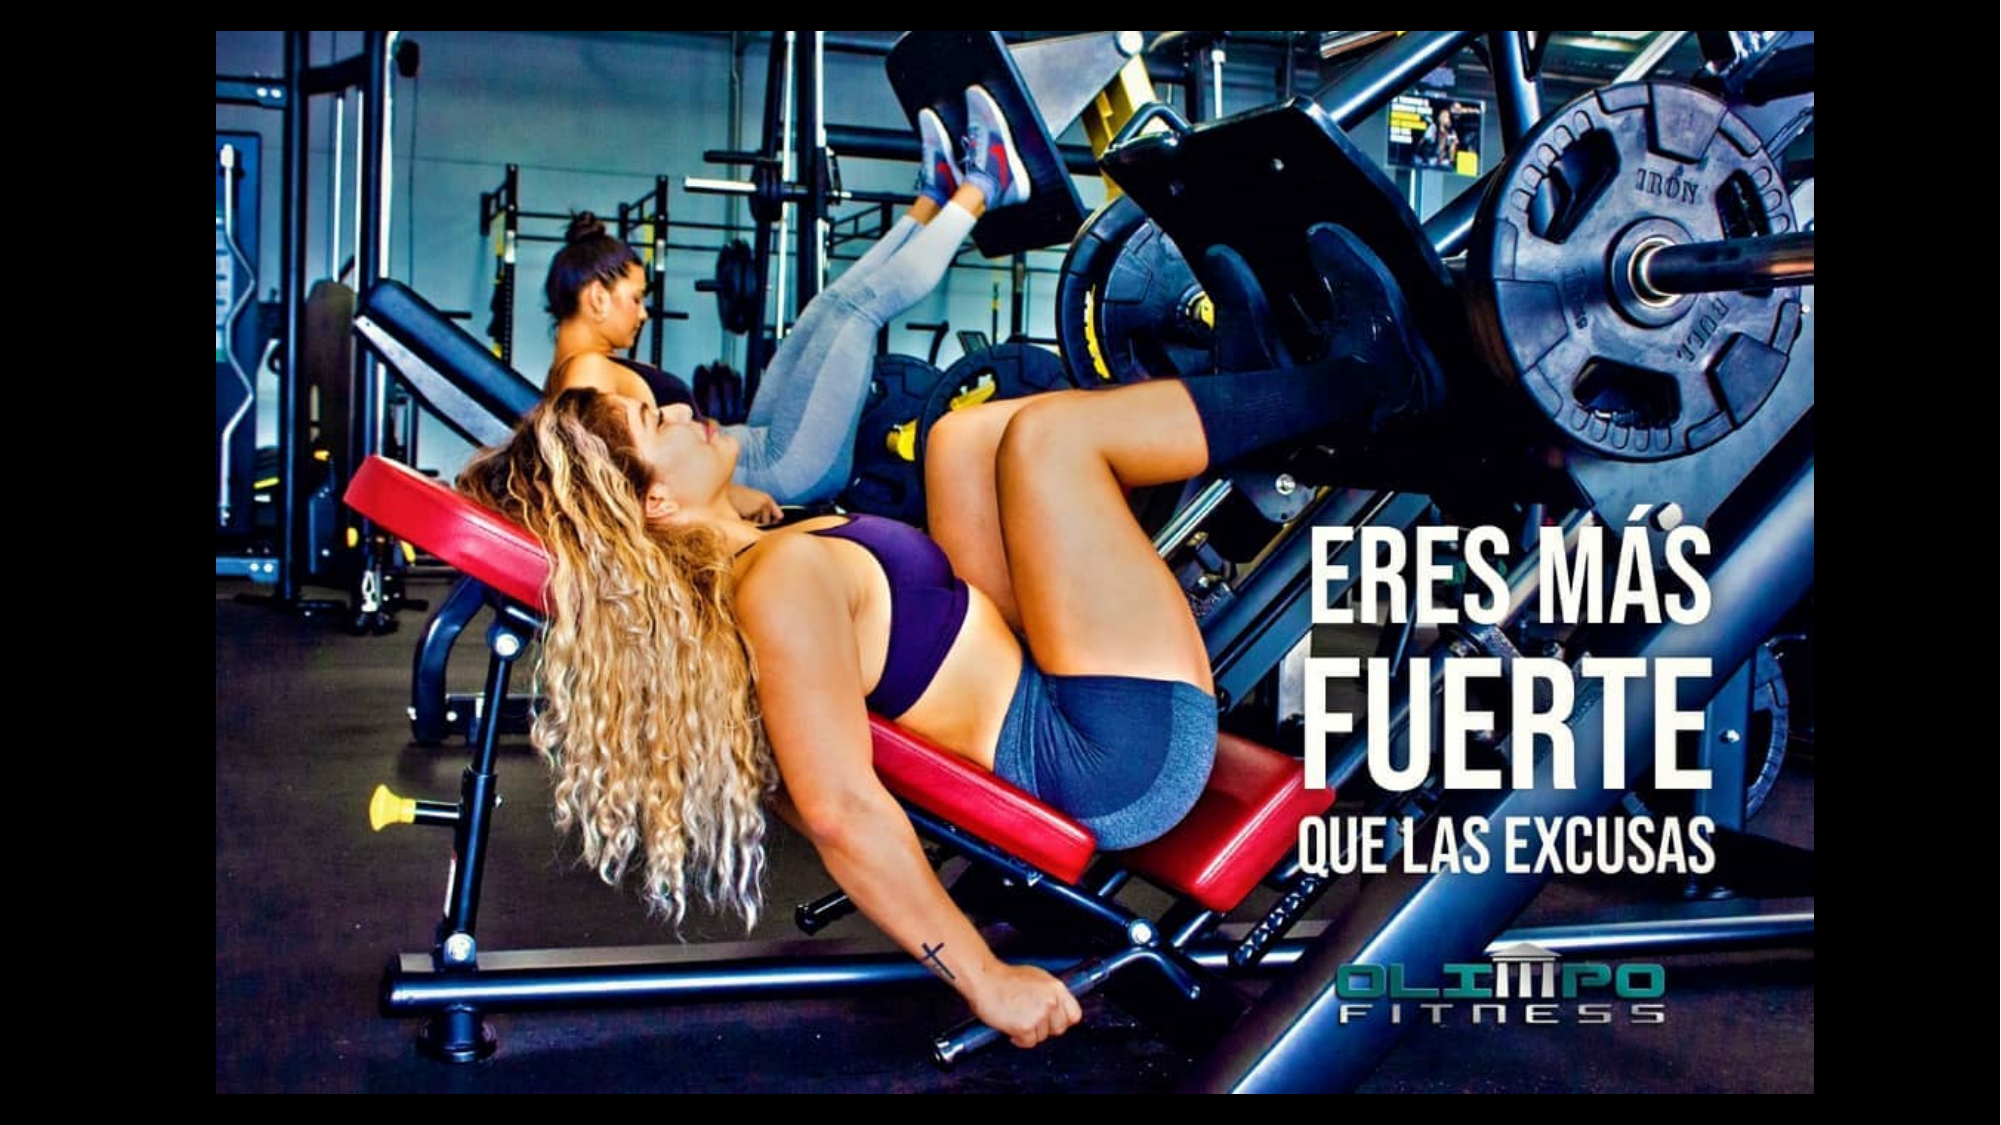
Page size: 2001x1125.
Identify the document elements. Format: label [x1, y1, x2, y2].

picture [216, 31, 1815, 1094]
